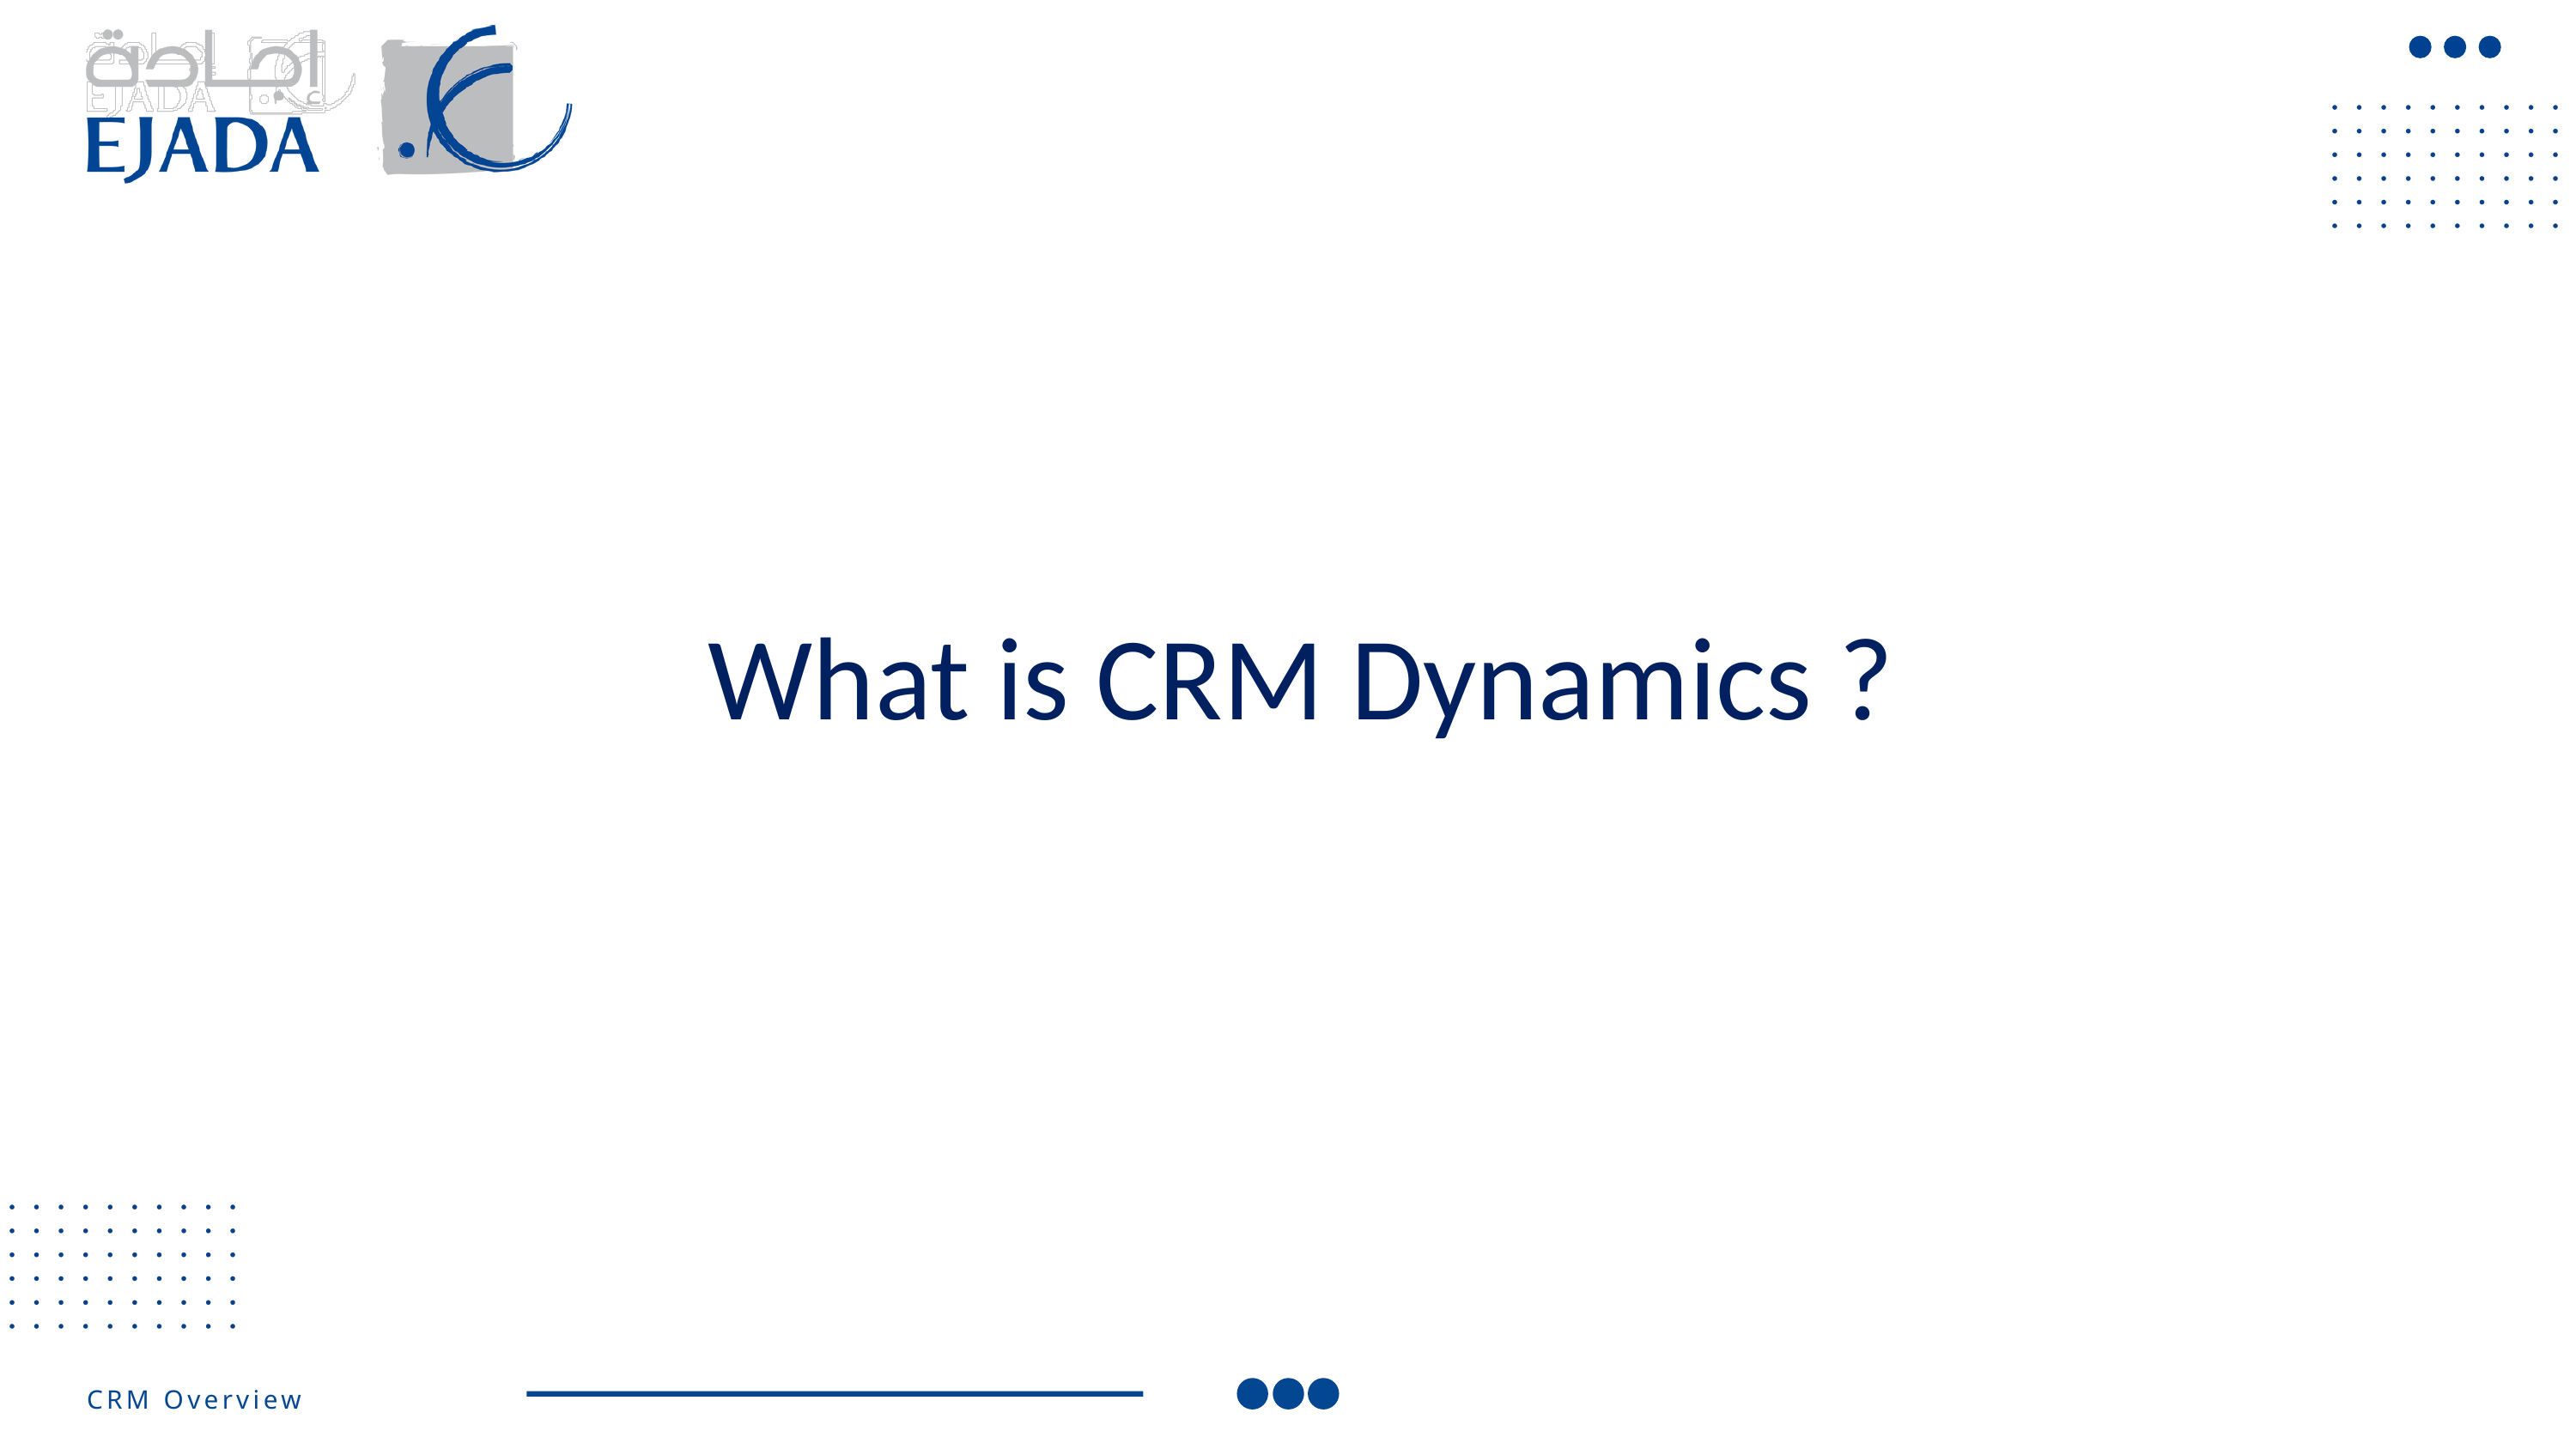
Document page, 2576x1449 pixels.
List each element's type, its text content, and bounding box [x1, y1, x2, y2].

text_box What is CRM Dynamics ? [696, 595, 1952, 742]
picture [2332, 104, 2559, 228]
text_box CRM Overview [86, 1378, 568, 1415]
picture [9, 1204, 235, 1329]
picture [86, 22, 573, 185]
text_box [2409, 35, 2501, 59]
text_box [1236, 1378, 1340, 1410]
